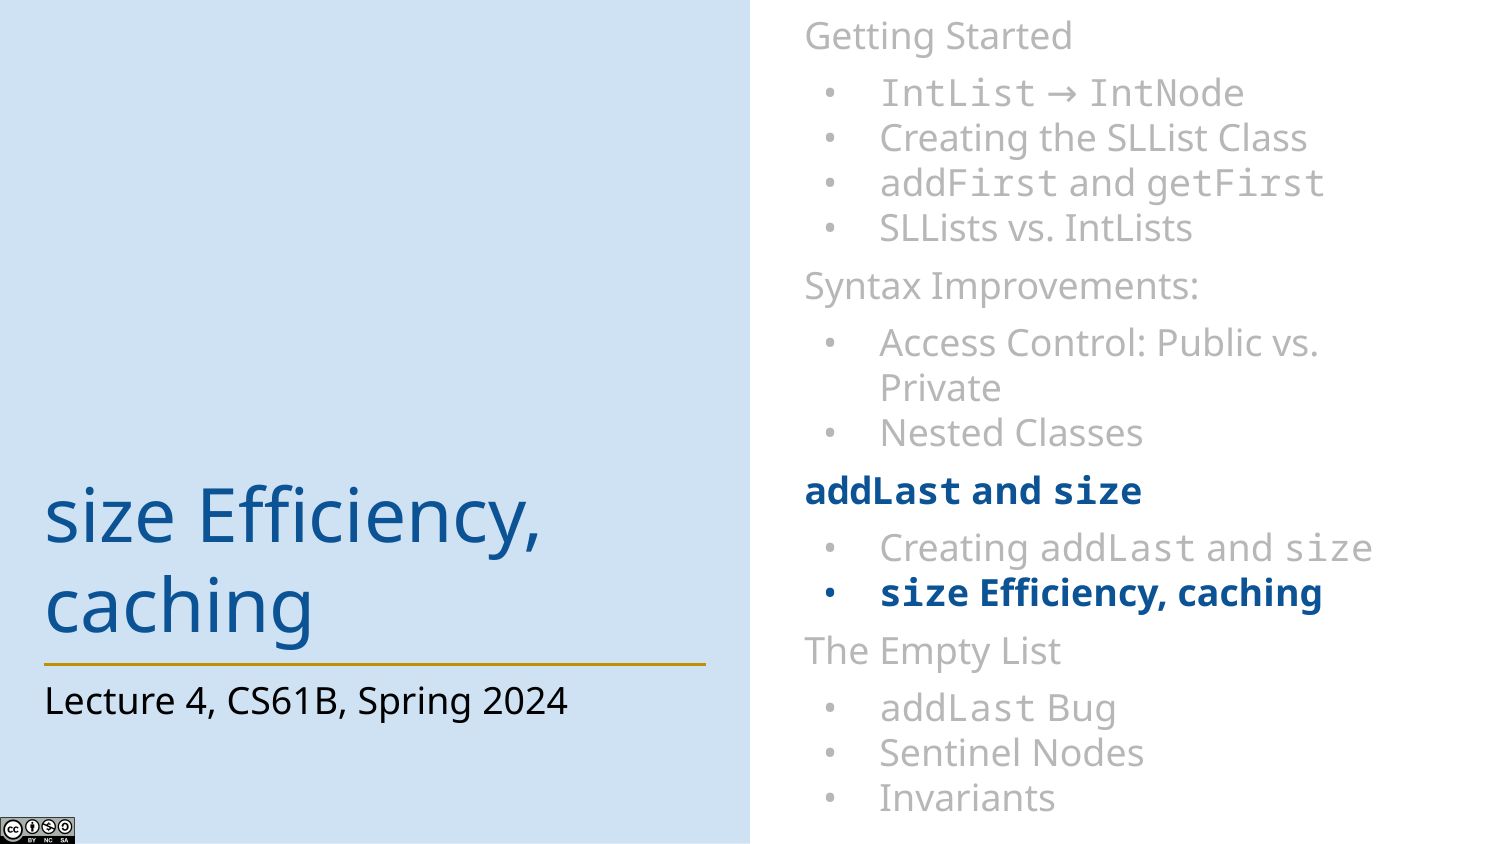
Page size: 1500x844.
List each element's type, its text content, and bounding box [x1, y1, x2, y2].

subtitle Lecture 4, CS61B, Spring 2024 [29, 667, 712, 732]
picture [0, 817, 75, 844]
list Getting Started IntList → IntNode Creating the SLList Class addFirst and getFirst SLLists vs. IntLists Syntax Improvements: Access Control: Public vs. Private Nested Classes addLast and size Creating addLast and size size Efficiency, caching The Empty List addLast Bug Sentinel Nodes Invariants [789, 65, 1446, 765]
title size Efficiency, caching [29, 328, 692, 663]
